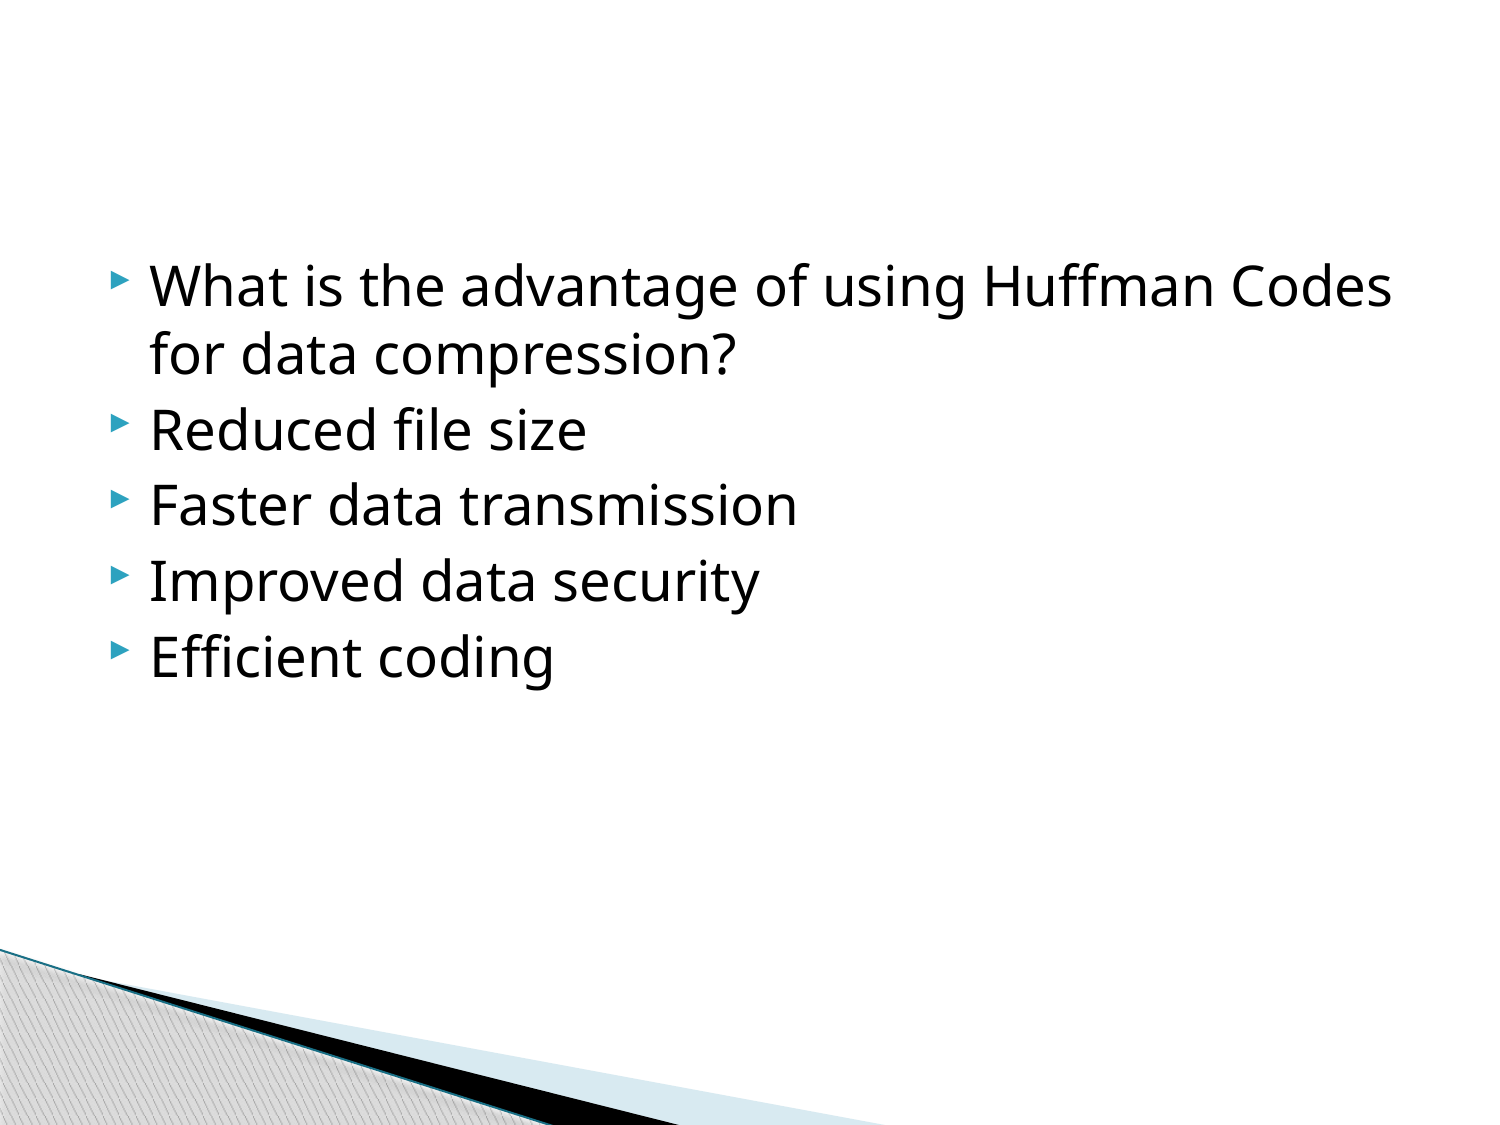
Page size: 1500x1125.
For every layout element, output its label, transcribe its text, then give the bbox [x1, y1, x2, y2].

list What is the advantage of using Huffman Codes for data compression? Reduced file size Faster data transmission Improved data security Efficient coding [75, 243, 1425, 986]
